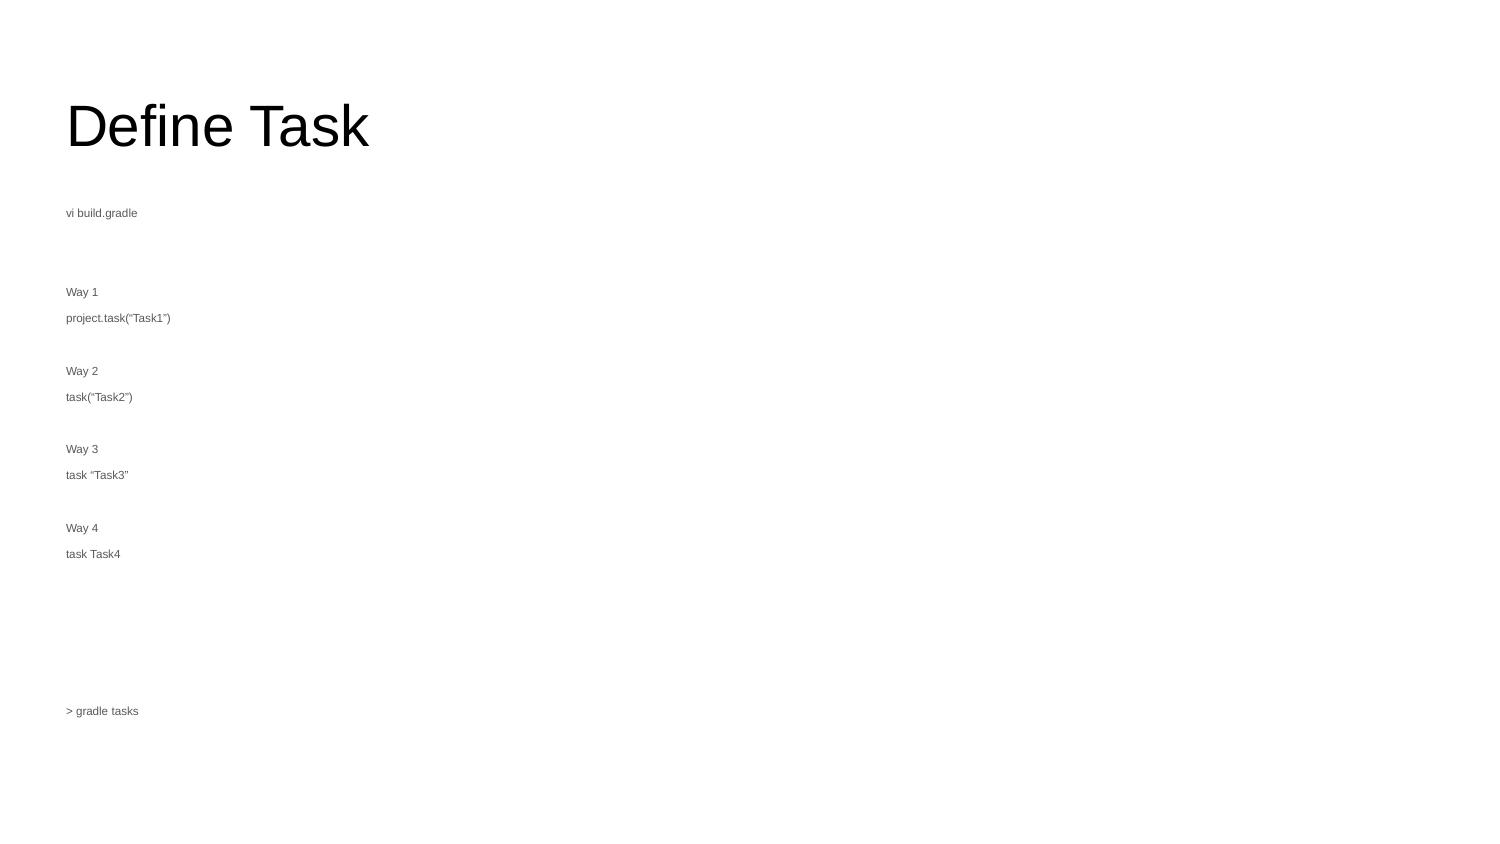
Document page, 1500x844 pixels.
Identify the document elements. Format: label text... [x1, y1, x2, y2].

list vi build.gradle Way 1 project.task(“Task1”) Way 2 task(“Task2”) Way 3 task “Task3” Way 4 task Task4 > gradle tasks [51, 189, 1449, 750]
title Define Task [51, 72, 1449, 167]
